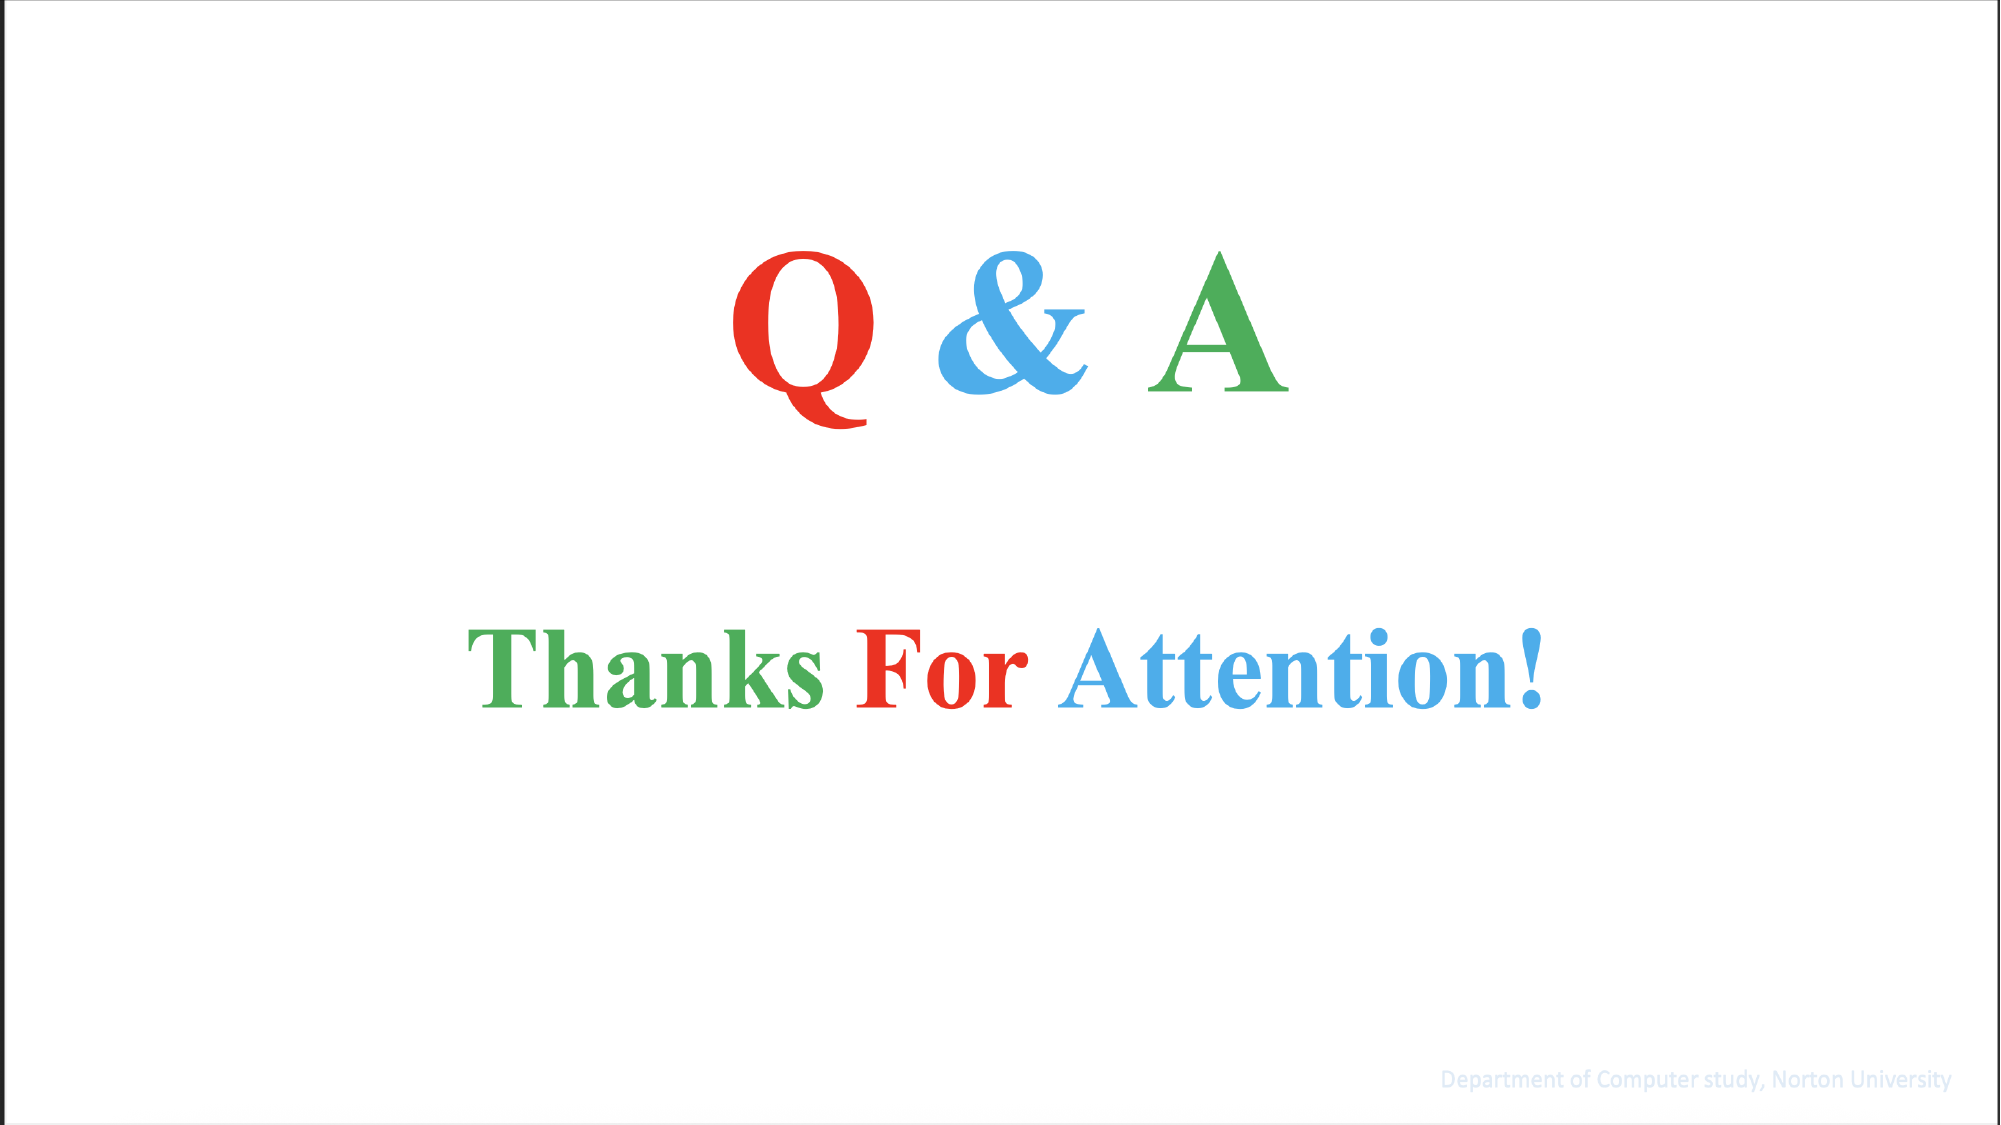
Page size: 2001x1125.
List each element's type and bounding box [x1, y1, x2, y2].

list [0, 0, 2000, 1125]
